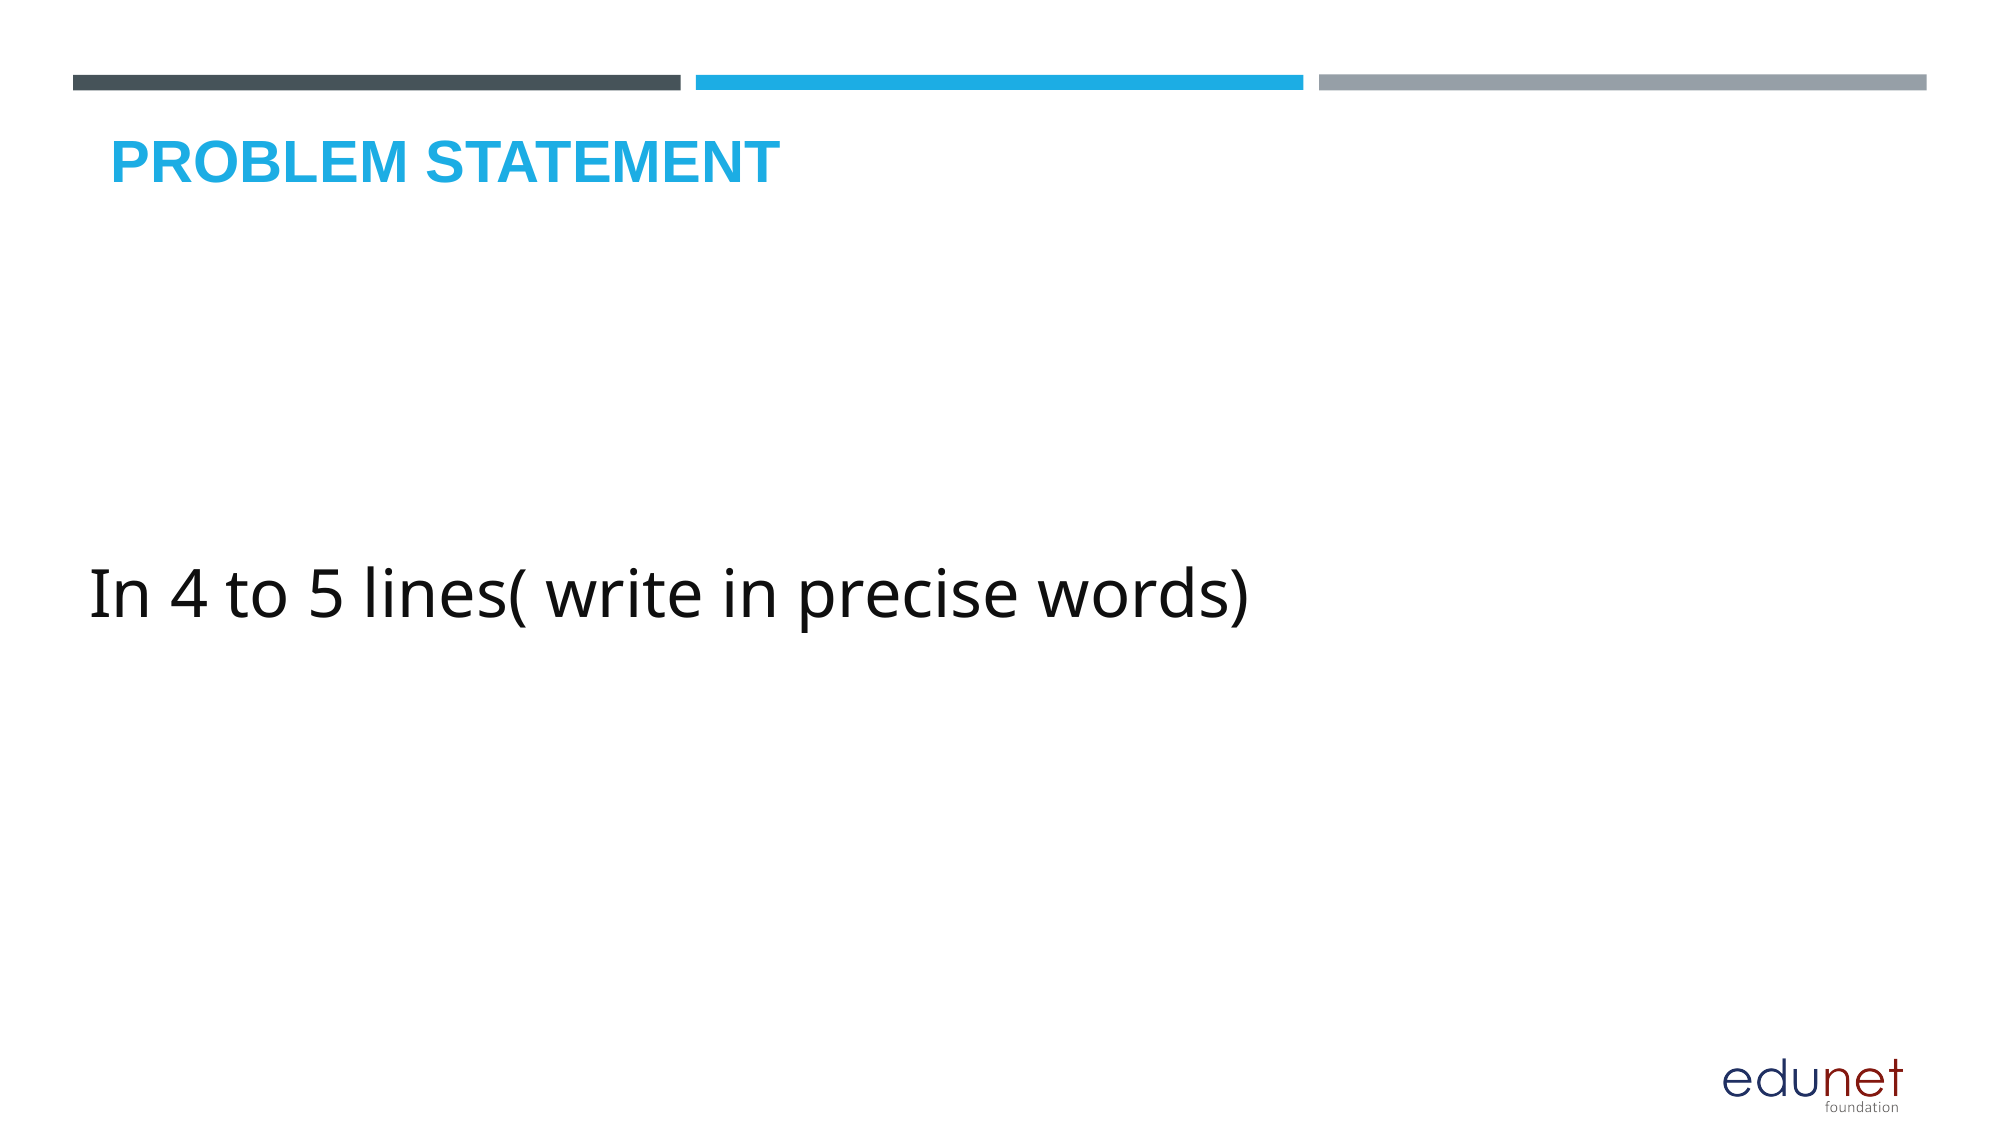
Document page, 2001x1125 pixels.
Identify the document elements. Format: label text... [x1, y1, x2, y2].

picture [1719, 1056, 1905, 1116]
list In 4 to 5 lines( write in precise words) [74, 203, 1884, 970]
title PROBLEM STATEMENT [95, 115, 1905, 203]
